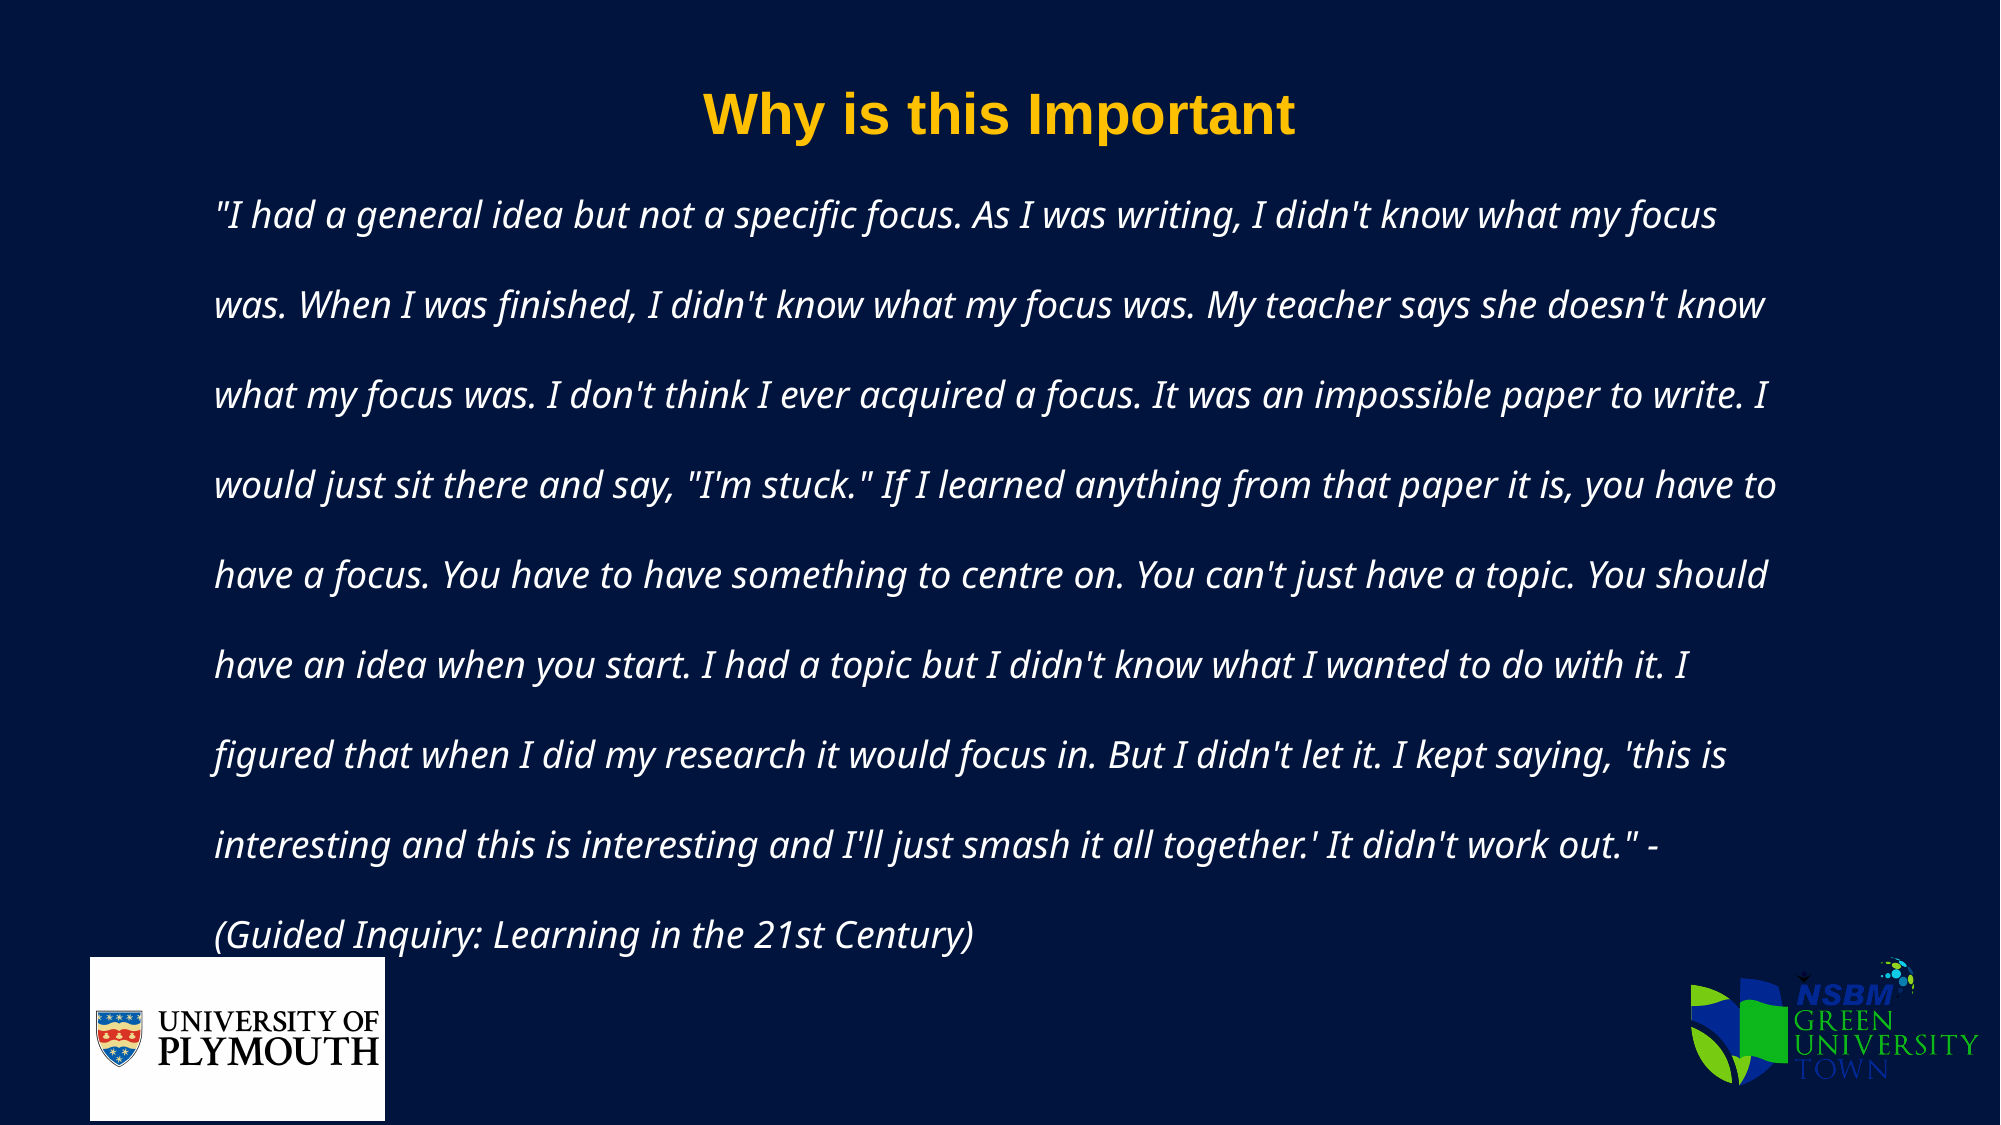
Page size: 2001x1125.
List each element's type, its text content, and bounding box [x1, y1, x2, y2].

text_box Why is this Important "I had a general idea but not a specific focus. As I was writing, I didn't know what my focus was. When I was finished, I didn't know what my focus was. My teacher says she doesn't know what my focus was. I don't think I ever acquired a focus. It was an impossible paper to write. I would just sit there and say, "I'm stuck." If I learned anything from that paper it is, you have to have a focus. You have to have something to centre on. You can't just have a topic. You should have an idea when you start. I had a topic but I didn't know what I wanted to do with it. I figured that when I did my research it would focus in. But I didn't let it. I kept saying, 'this is interesting and this is interesting and I'll just smash it all together.' It didn't work out." -(Guided Inquiry: Learning in the 21st Century) [199, 68, 1801, 1125]
picture [1691, 957, 1979, 1086]
picture [90, 957, 385, 1121]
